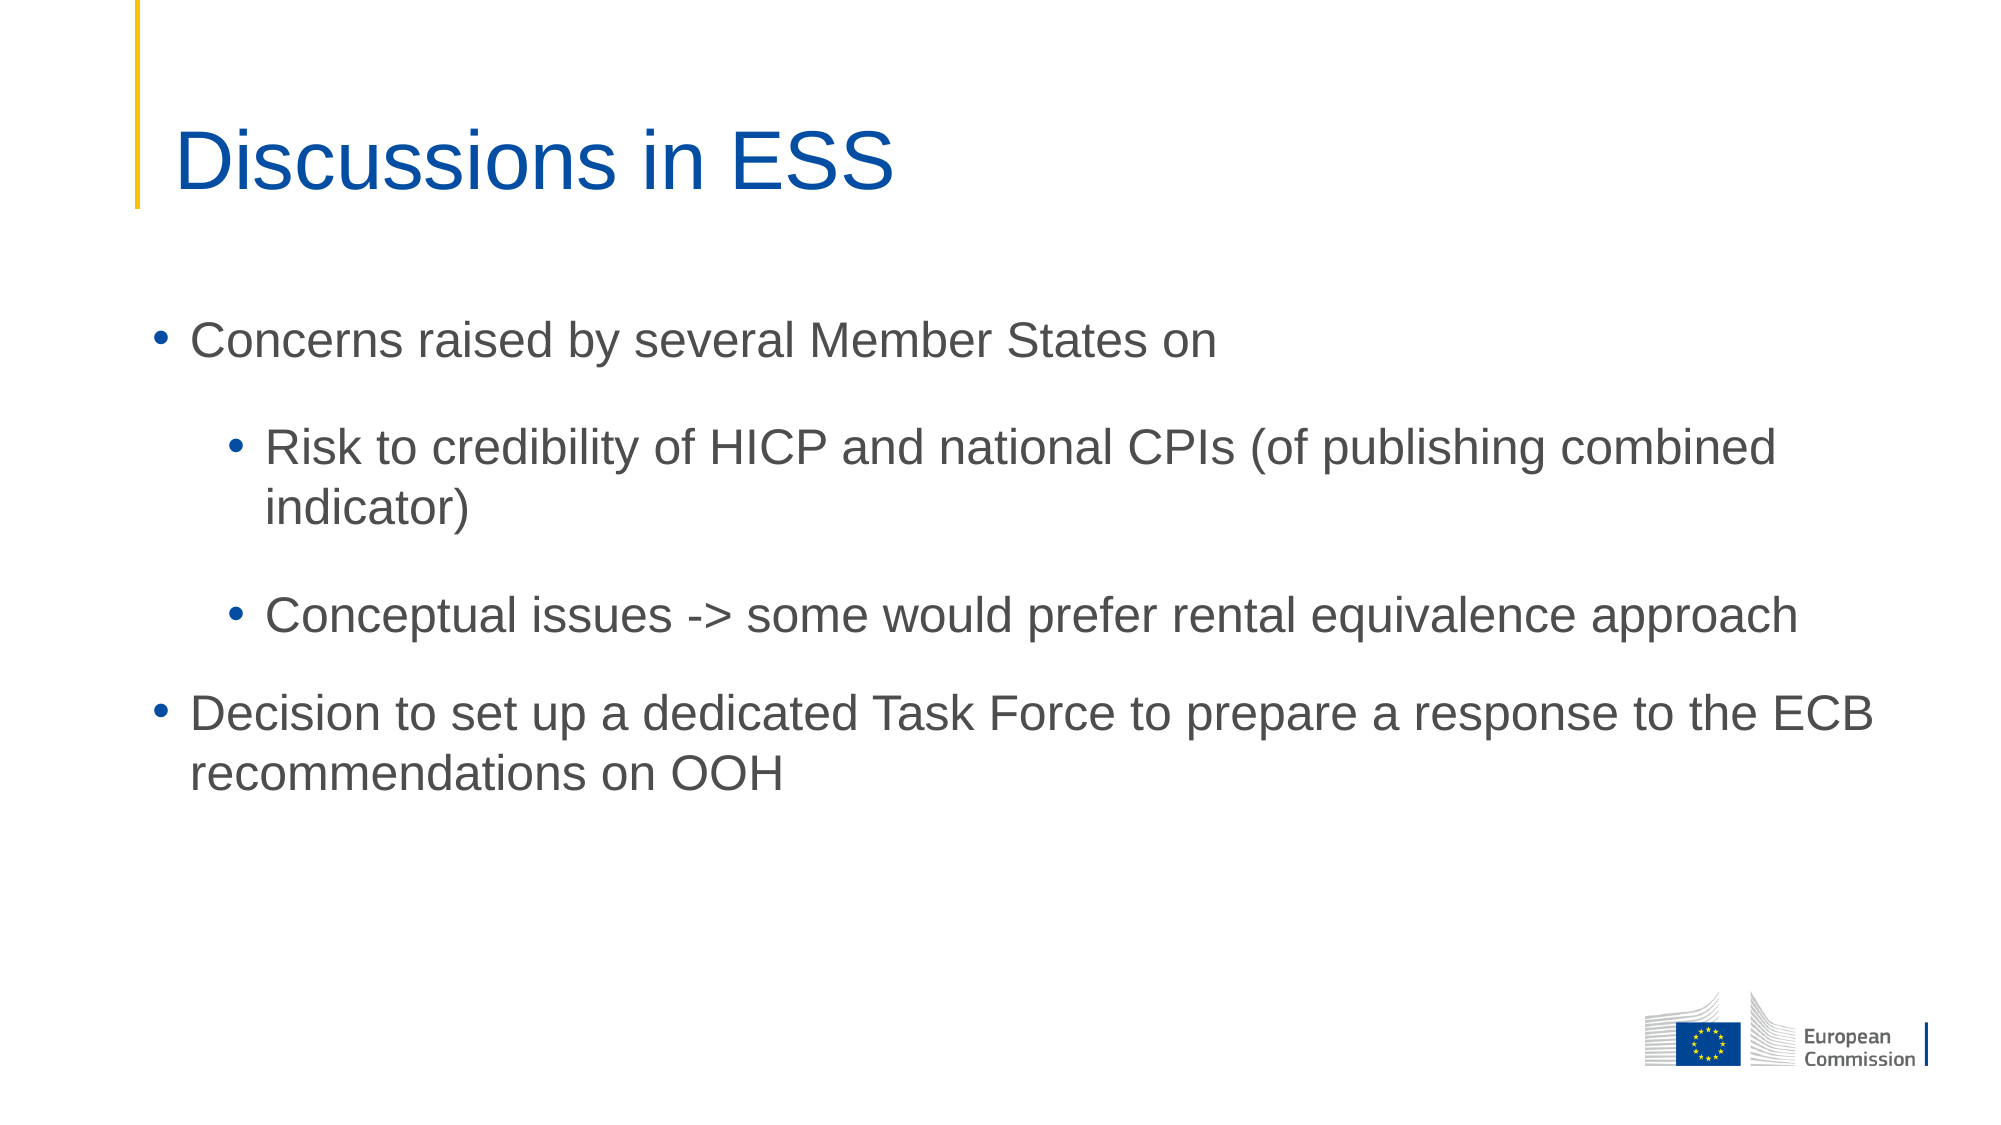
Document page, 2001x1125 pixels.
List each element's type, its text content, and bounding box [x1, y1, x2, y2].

title Discussions in ESS [159, 79, 1885, 208]
picture [1645, 991, 1928, 1066]
list Concerns raised by several Member States on Risk to credibility of HICP and national CPIs (of publishing combined indicator) Conceptual issues -> some would prefer rental equivalence approach Decision to set up a dedicated Task Force to prepare a response to the ECB recommendations on OOH [137, 299, 1927, 937]
